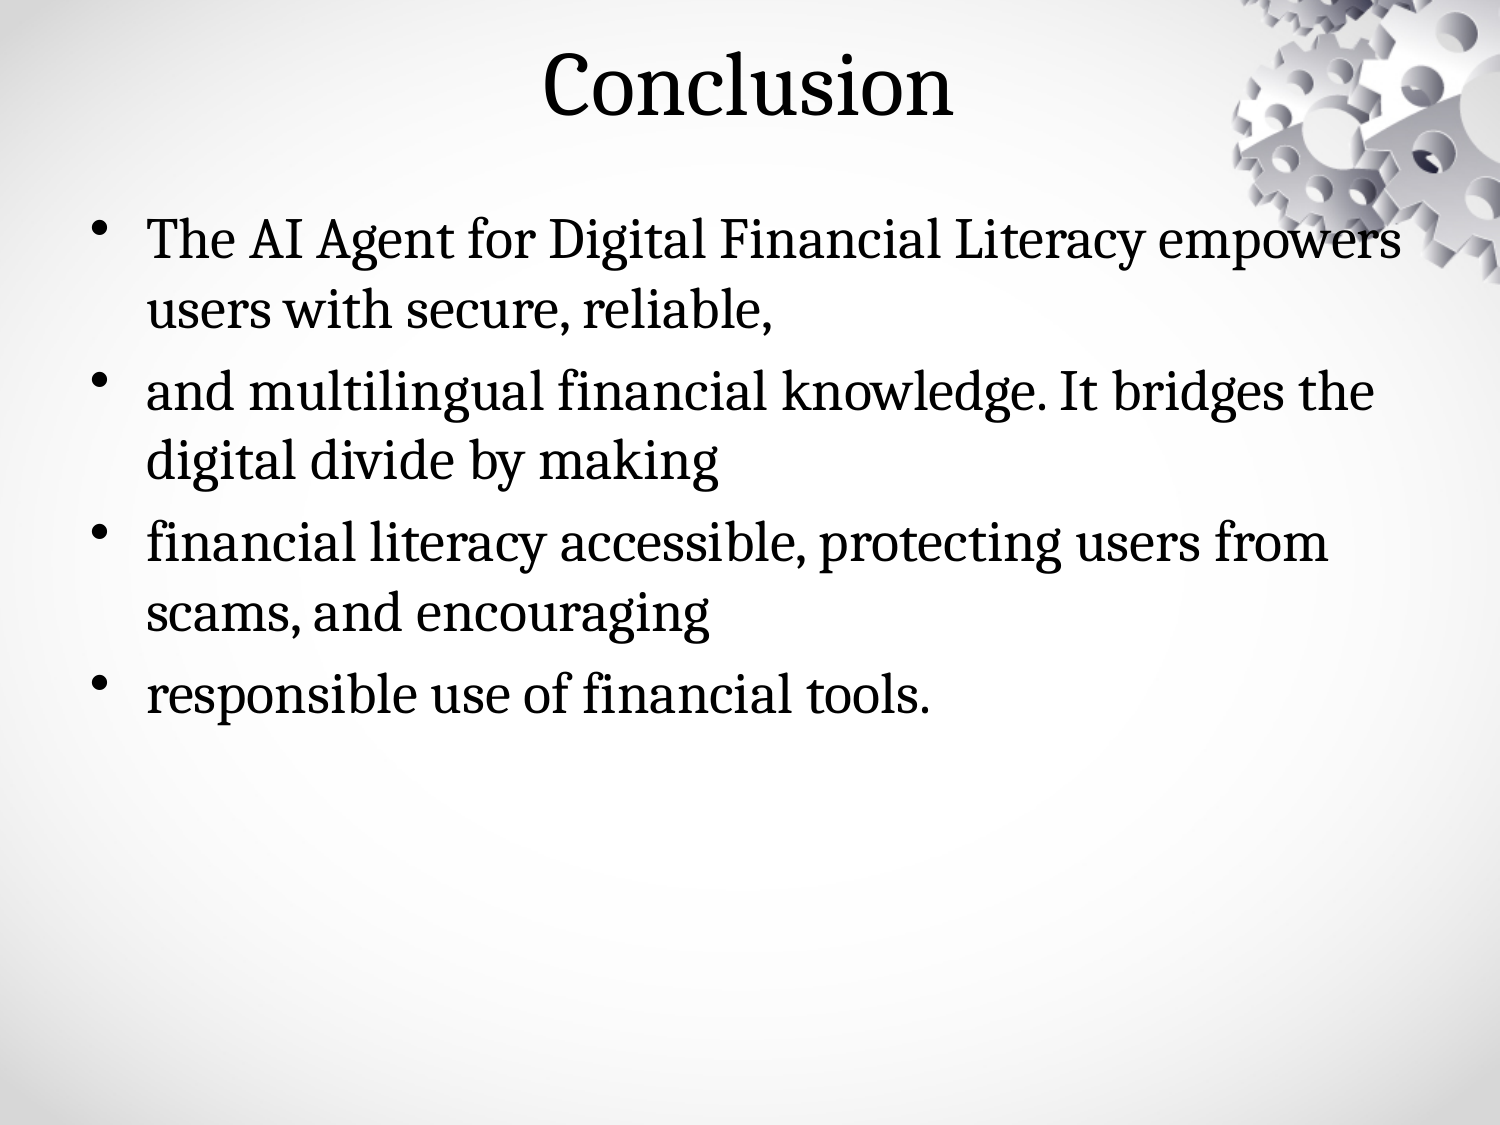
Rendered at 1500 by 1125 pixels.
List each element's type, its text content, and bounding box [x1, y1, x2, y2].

title Conclusion [74, 30, 1426, 127]
list The AI Agent for Digital Financial Literacy empowers users with secure, reliable, and multilingual financial knowledge. It bridges the digital divide by making financial literacy accessible, protecting users from scams, and encouraging responsible use of financial tools. [74, 192, 1426, 1006]
picture [0, 0, 1500, 1125]
